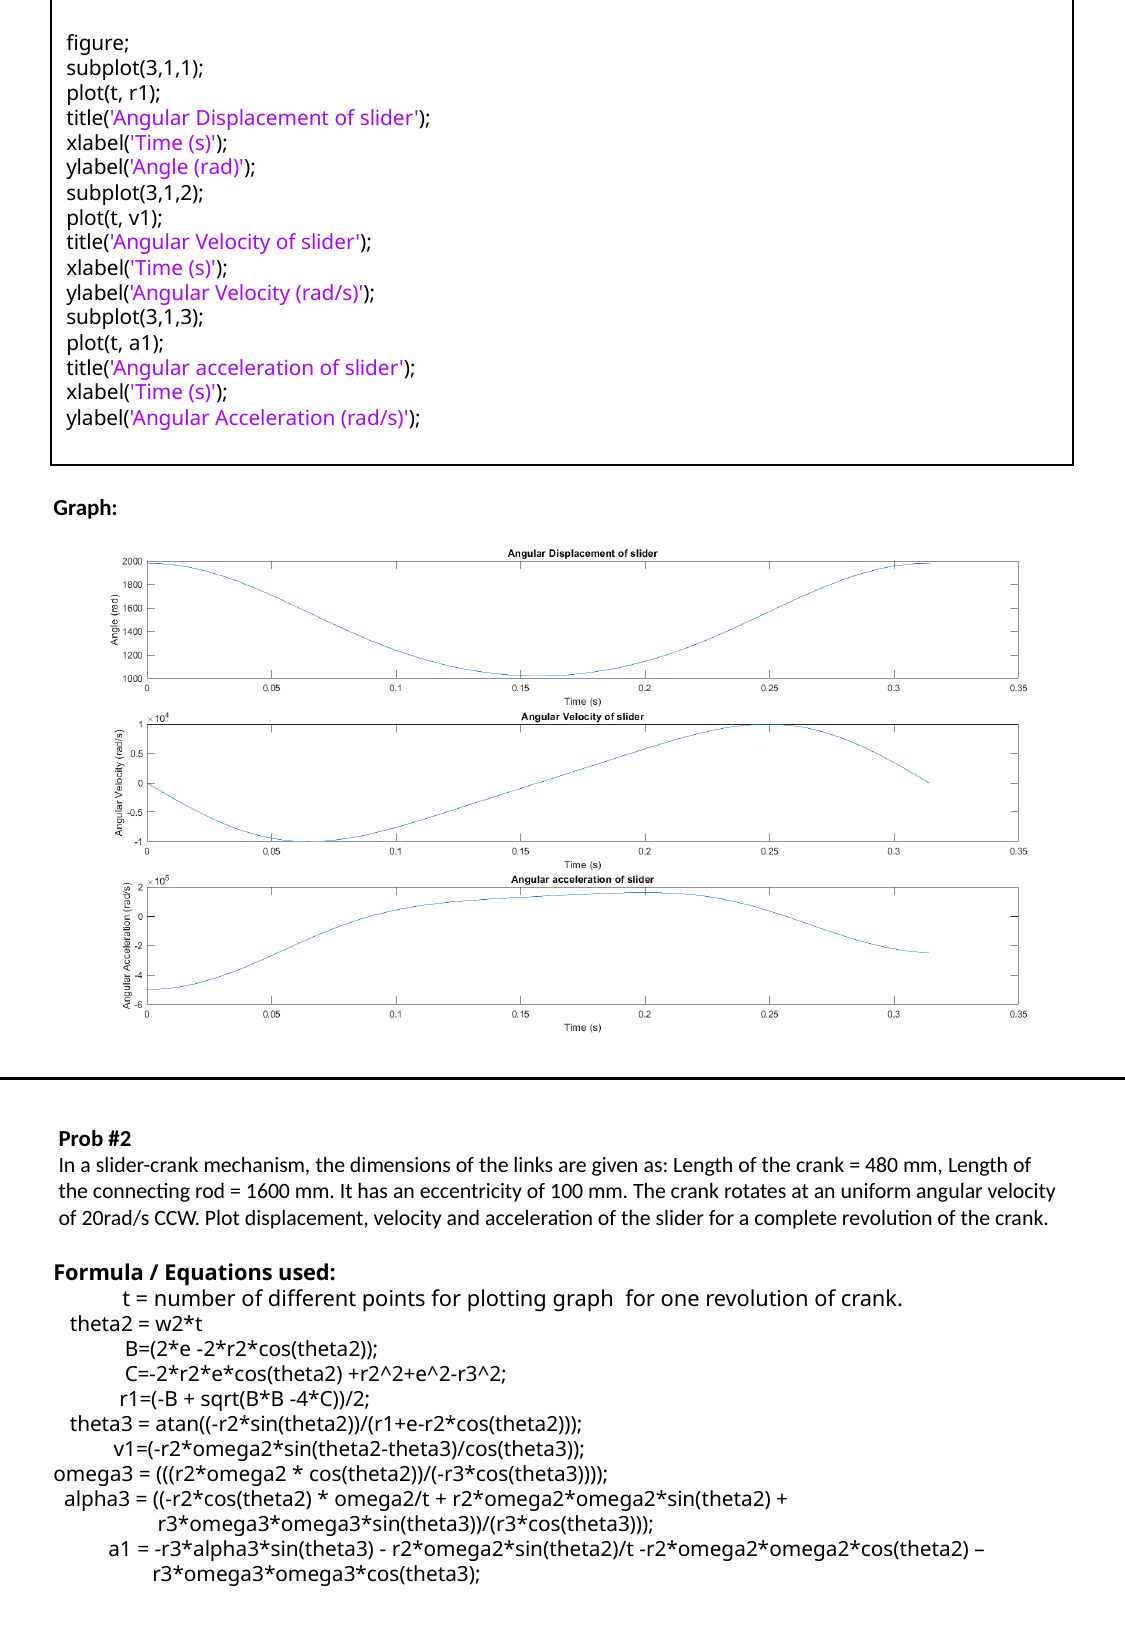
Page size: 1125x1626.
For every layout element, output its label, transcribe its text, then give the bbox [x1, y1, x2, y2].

picture [0, 520, 1125, 1064]
text_box Graph: [38, 485, 281, 520]
text_box [50, 0, 1074, 466]
text_box Prob #2 In a slider-crank mechanism, the dimensions of the links are given as: Length of the crank = 480 mm, Length of the connecting rod = 1600 mm. It has an eccentricity of 100 mm. The crank rotates at an uniform angular velocity of 20rad/s CCW. Plot displacement, velocity and acceleration of the slider for a complete revolution of the crank. [43, 1116, 1083, 1237]
text_box Formula / Equations used: t = number of different points for plotting graph for one revolution of crank. theta2 = w2*t B=(2*e -2*r2*cos(theta2)); C=-2*r2*e*cos(theta2) +r2^2+e^2-r3^2; r1=(-B + sqrt(B*B -4*C))/2; theta3 = atan((-r2*sin(theta2))/(r1+e-r2*cos(theta2))); v1=(-r2*omega2*sin(theta2-theta3)/cos(theta3)); omega3 = (((r2*omega2 * cos(theta2))/(-r3*cos(theta3)))); alpha3 = ((-r2*cos(theta2) * omega2/t + r2*omega2*omega2*sin(theta2) + r3*omega3*omega3*sin(theta3))/(r3*cos(theta3))); a1 = -r3*alpha3*sin(theta3) - r2*omega2*sin(theta2)/t -r2*omega2*omega2*cos(theta2) – r3*omega3*omega3*cos(theta3); [38, 1250, 1125, 1593]
